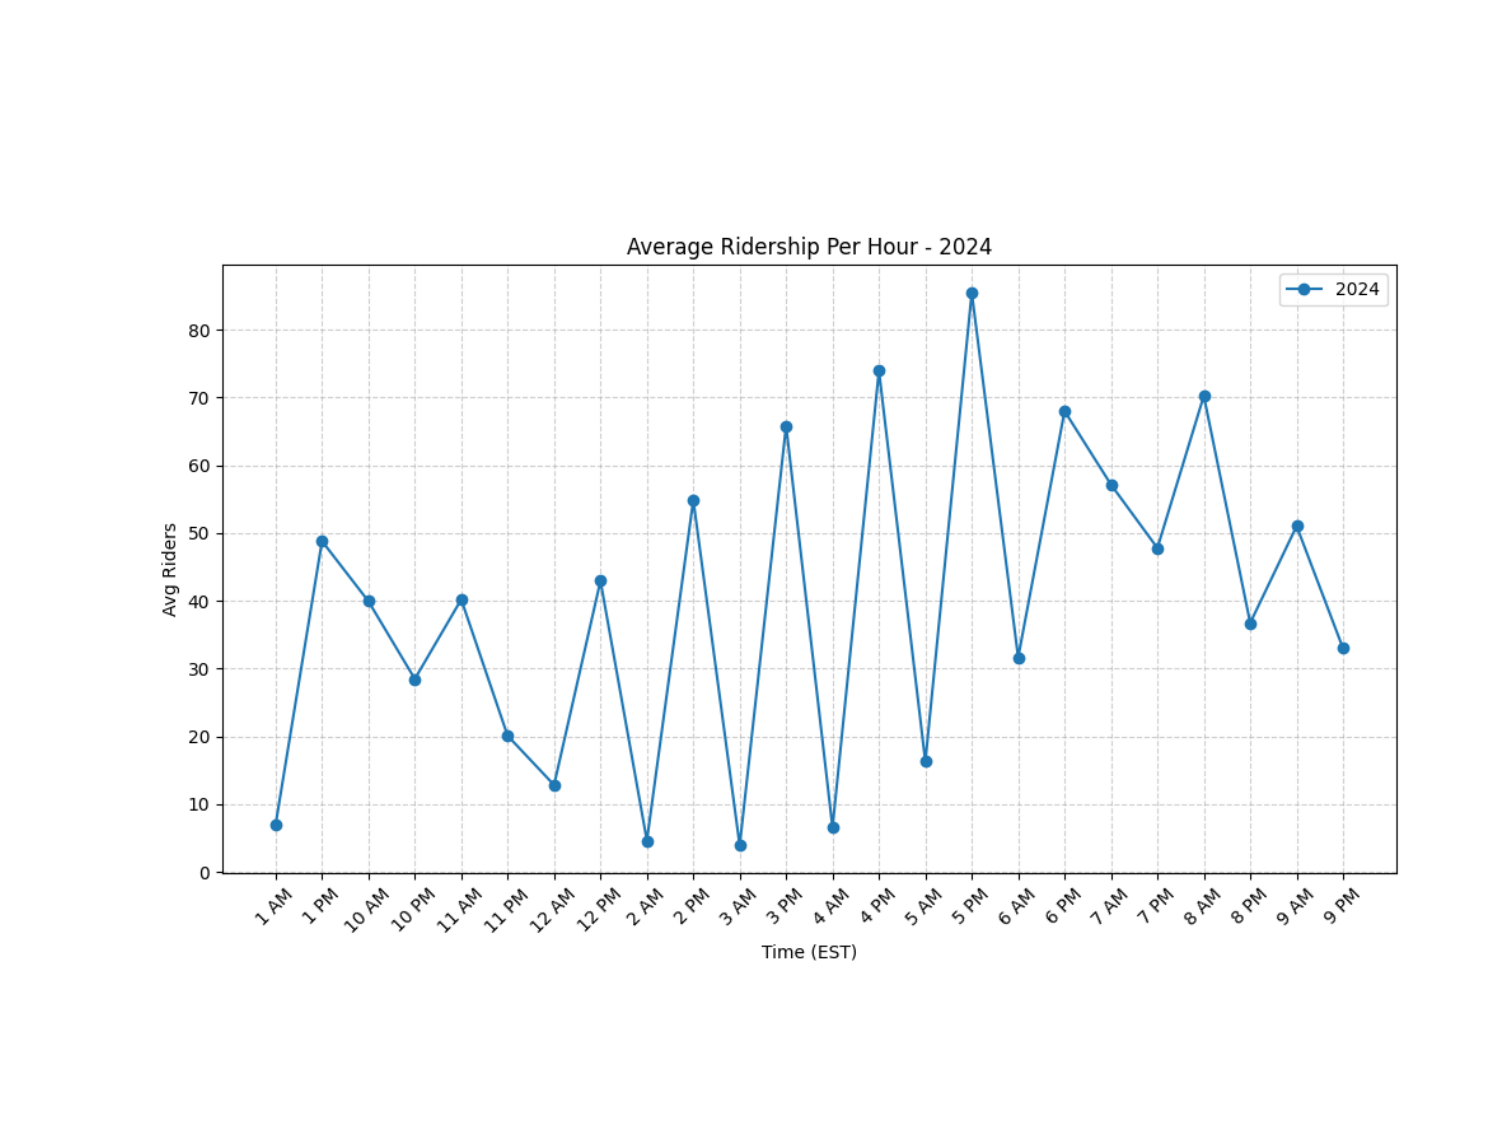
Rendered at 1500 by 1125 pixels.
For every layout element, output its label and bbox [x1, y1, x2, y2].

picture [149, 224, 1408, 976]
